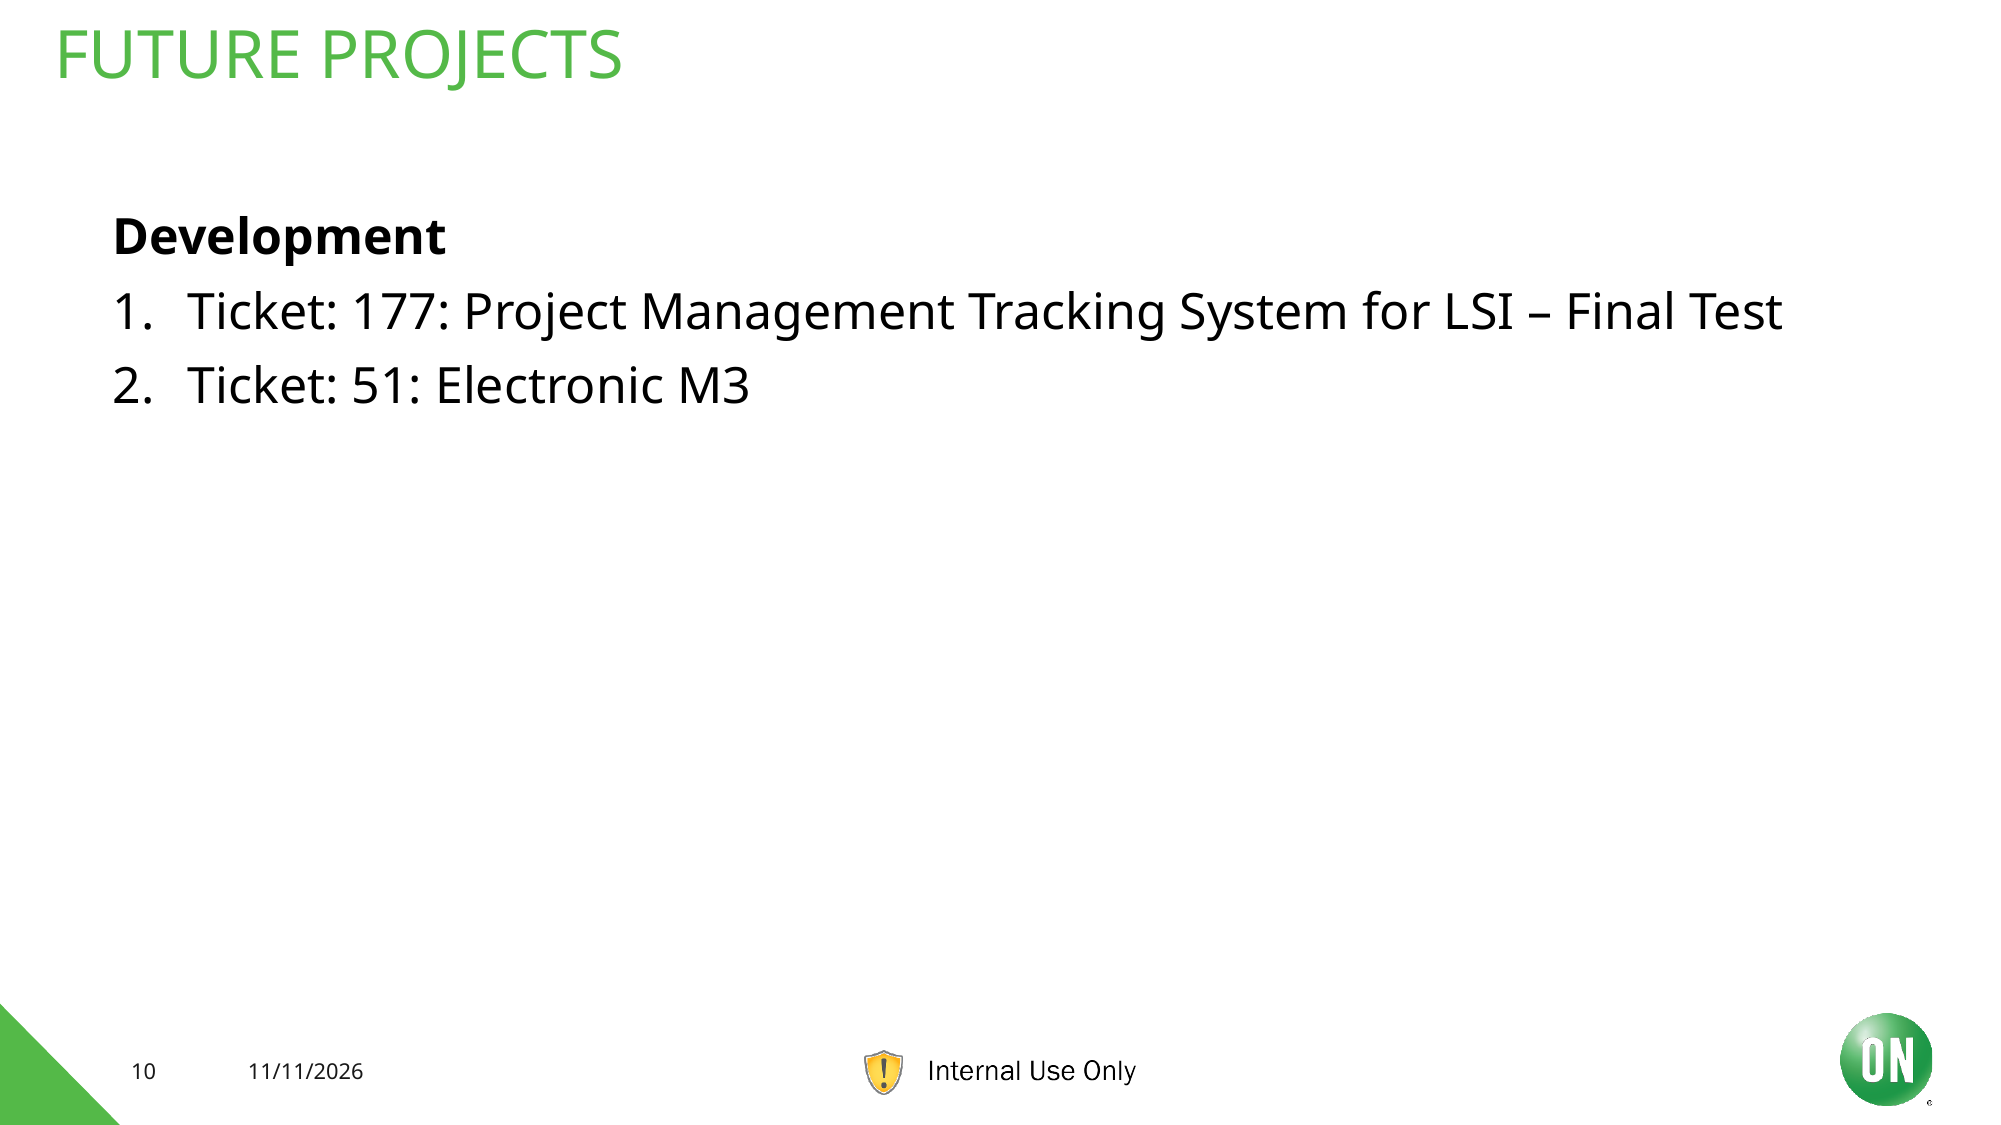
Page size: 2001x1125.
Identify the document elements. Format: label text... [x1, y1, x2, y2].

list Development Ticket: 177: Project Management Tracking System for LSI – Final Test Ticket: 51: Electronic M3 [97, 203, 1823, 918]
picture [1840, 1013, 1933, 1106]
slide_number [232, 1042, 683, 1103]
title FUTURE PROJECTS [39, 0, 1882, 115]
slide_number 10 [62, 1042, 171, 1103]
picture [927, 1055, 1136, 1090]
picture [864, 1050, 903, 1095]
